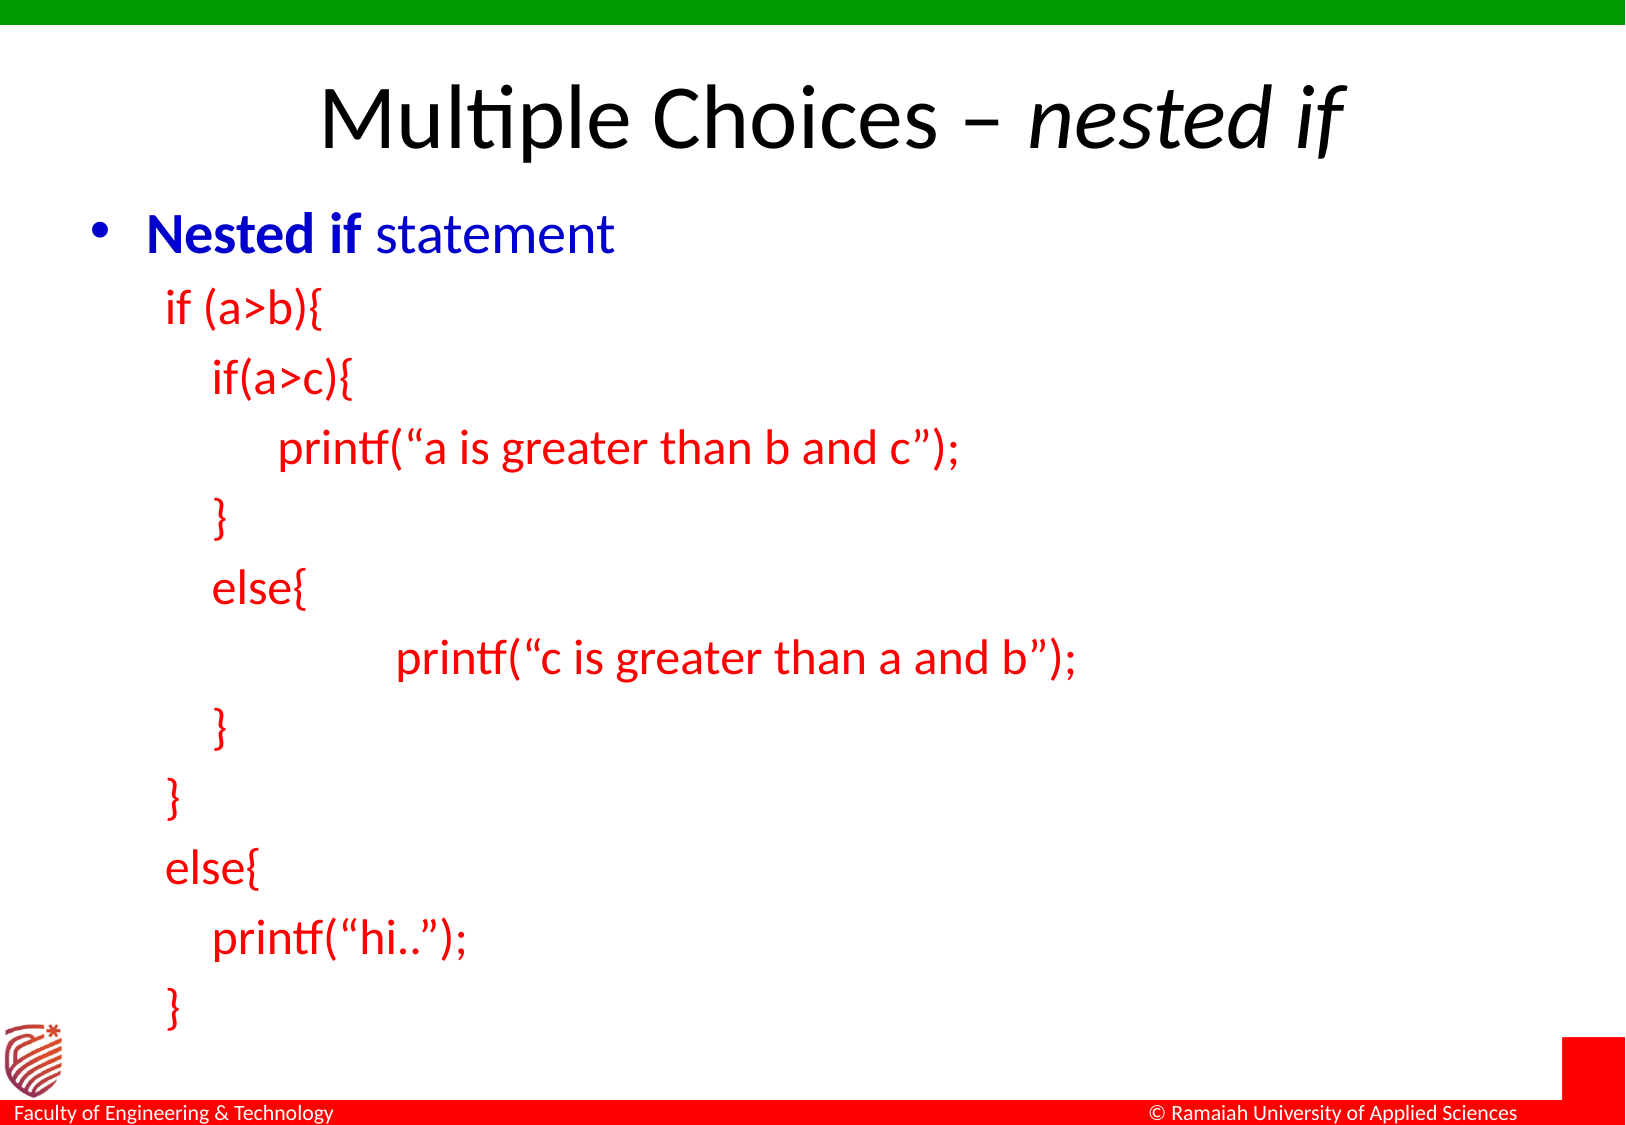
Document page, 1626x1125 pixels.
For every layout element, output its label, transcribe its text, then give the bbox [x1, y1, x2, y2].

list Nested if statement if (a>b){ if(a>c){ printf(“a is greater than b and c”); } else{ printf(“c is greater than a and b”); } } else{ printf(“hi..”); } [75, 187, 1538, 1075]
title Multiple Choices – nested if [99, 50, 1563, 233]
picture [0, 1013, 69, 1100]
